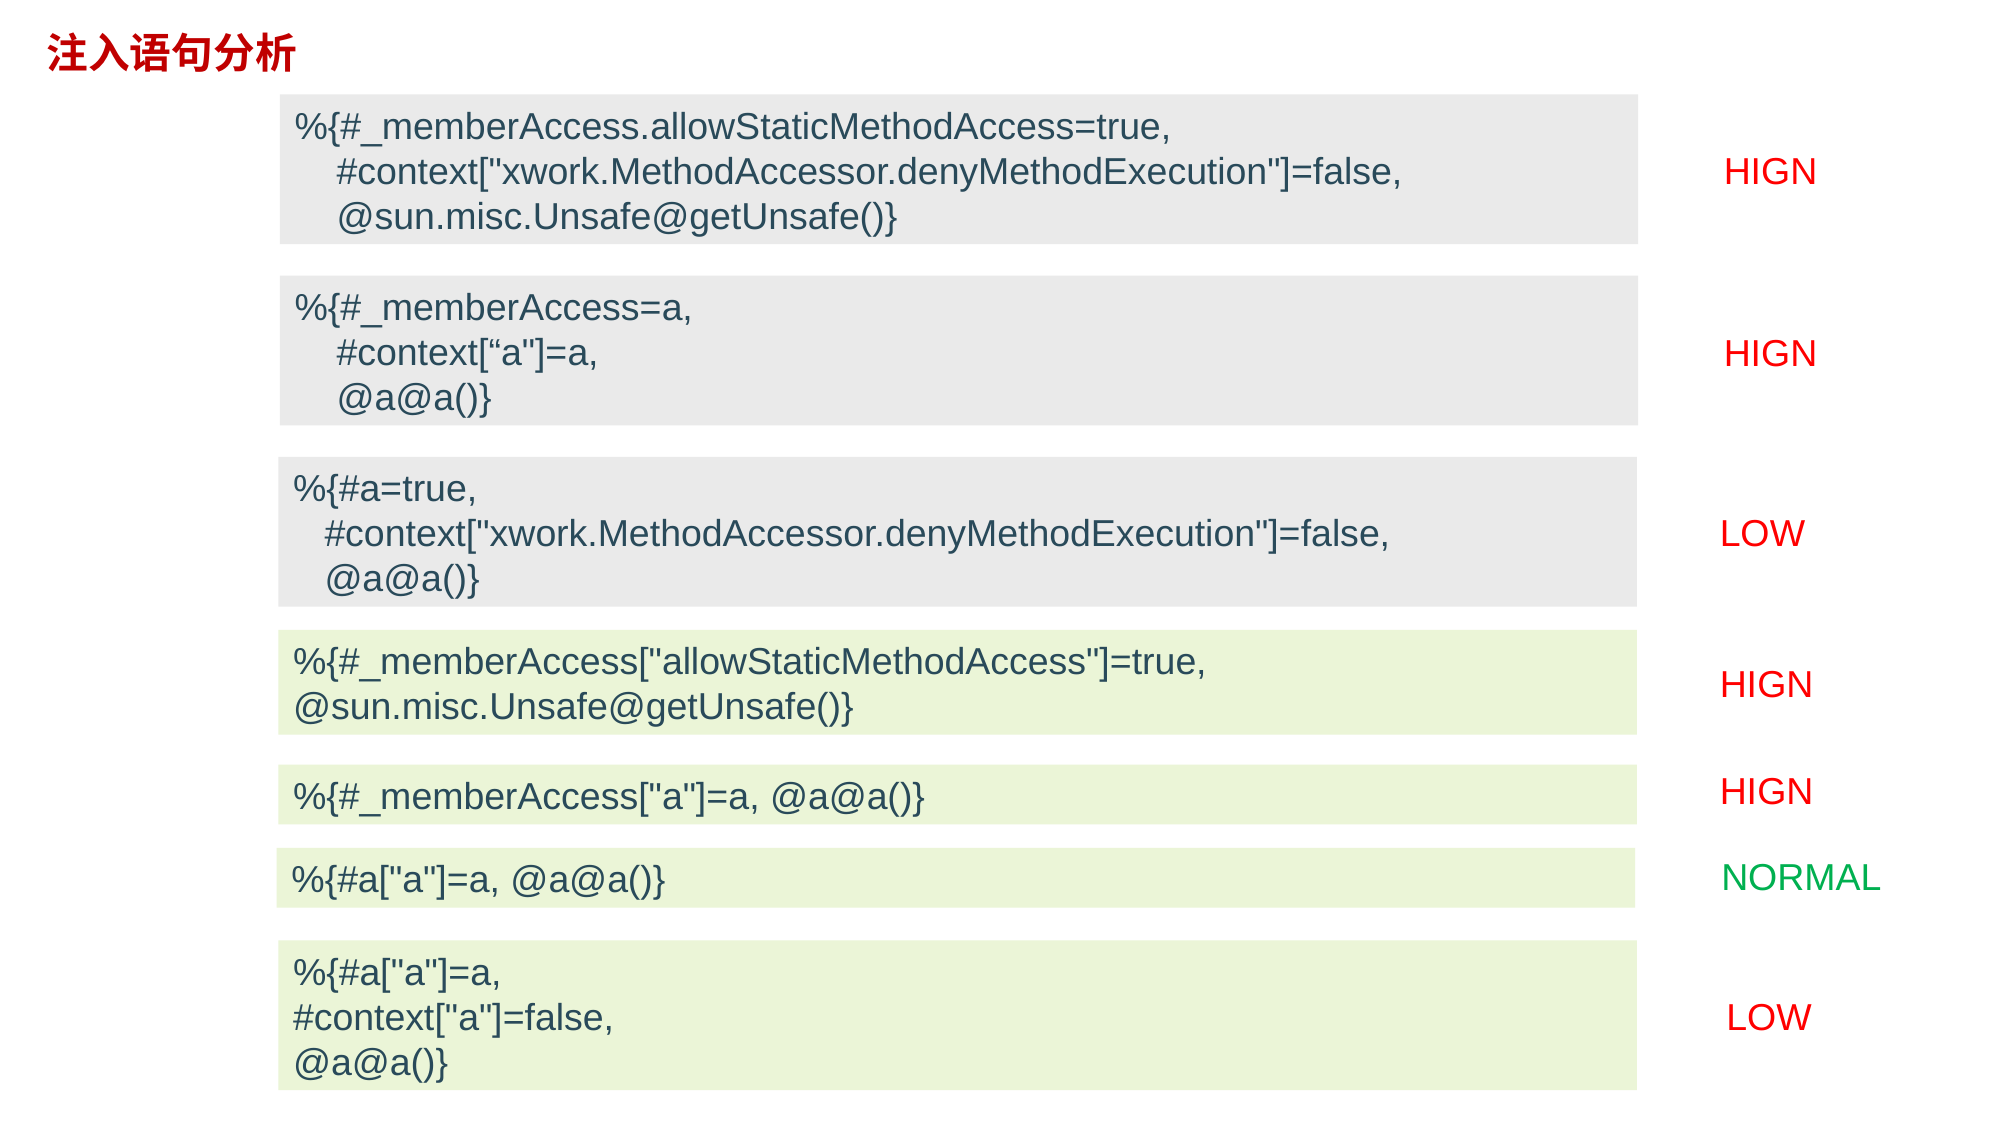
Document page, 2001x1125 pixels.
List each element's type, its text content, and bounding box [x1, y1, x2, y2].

text_box %{#a["a"]=a, @a@a()} [276, 847, 1636, 908]
text_box HIGN [1705, 652, 1918, 712]
text_box %{#_memberAccess["allowStaticMethodAccess"]=true, @sun.misc.Unsafe@getUnsafe()} [278, 629, 1637, 735]
text_box LOW [1705, 501, 1918, 562]
text_box %{#a=true, #context["xwork.MethodAccessor.denyMethodExecution"]=false, @a@a()} [278, 456, 1637, 607]
text_box LOW [1711, 985, 1925, 1046]
text_box NORMAL [1706, 845, 1920, 905]
text_box %{#_memberAccess.allowStaticMethodAccess=true, #context["xwork.MethodAccessor.denyMethodExecution"]=false, @sun.misc.Unsafe@getUnsafe()} [279, 94, 1639, 245]
text_box HIGN [1705, 759, 1918, 820]
text_box 注入语句分析 [31, 19, 422, 84]
text_box HIGN [1709, 321, 1922, 381]
text_box %{#a["a"]=a, #context["a"]=false, @a@a()} [278, 940, 1637, 1091]
text_box %{#_memberAccess["a"]=a, @a@a()} [278, 764, 1637, 825]
text_box HIGN [1709, 139, 1922, 200]
text_box %{#_memberAccess=a, #context[“a"]=a, @a@a()} [279, 275, 1639, 426]
